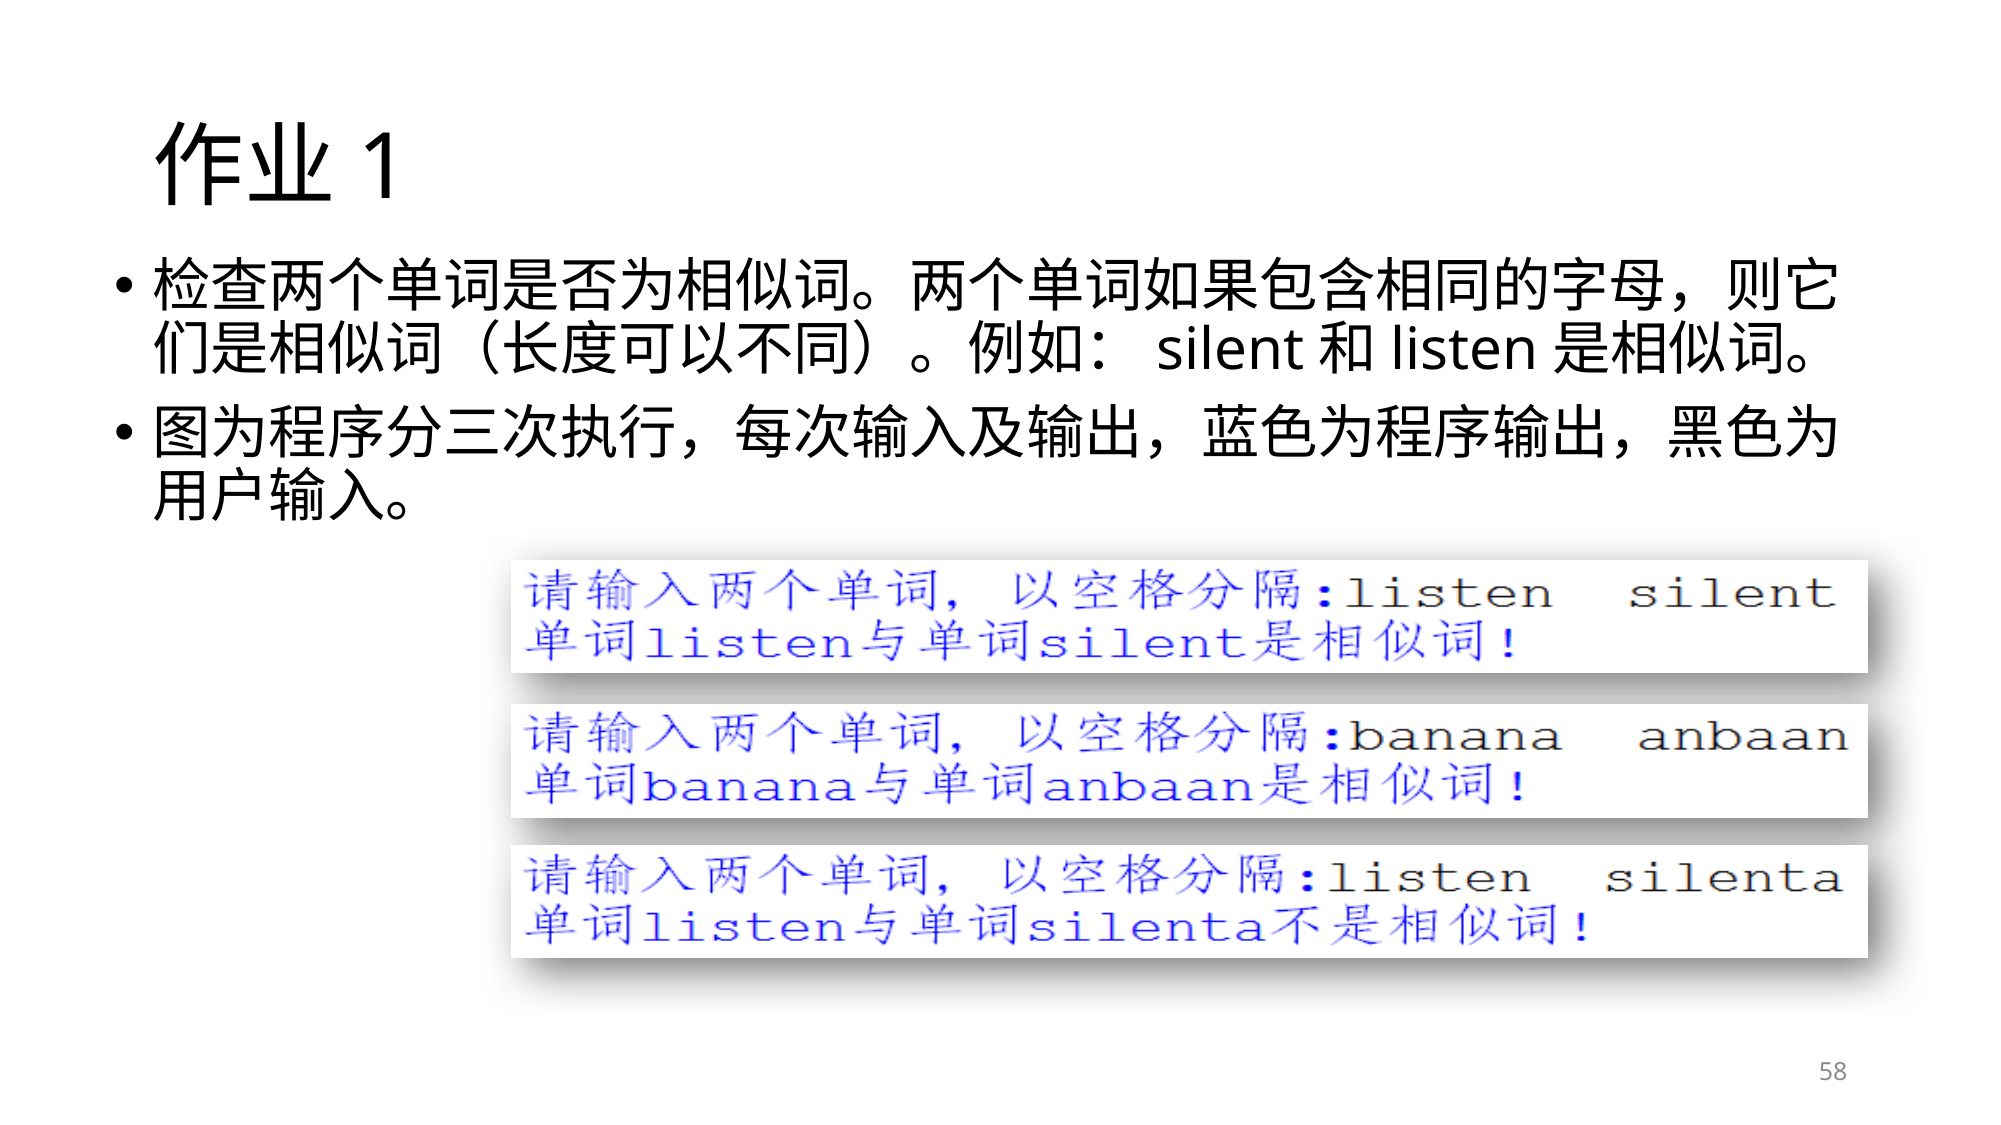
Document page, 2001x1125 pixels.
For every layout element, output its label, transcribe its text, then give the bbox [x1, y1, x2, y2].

list 检查两个单词是否为相似词。两个单词如果包含相同的字母，则它们是相似词（长度可以不同）。例如：silent和listen是相似词。 图为程序分三次执行，每次输入及输出，蓝色为程序输出，黑色为用户输入。 [99, 248, 1900, 1018]
title 作业1 [137, 59, 1863, 248]
picture [511, 845, 1868, 958]
picture [511, 704, 1868, 819]
slide_number 58 [1412, 1042, 1863, 1103]
picture [511, 560, 1868, 673]
